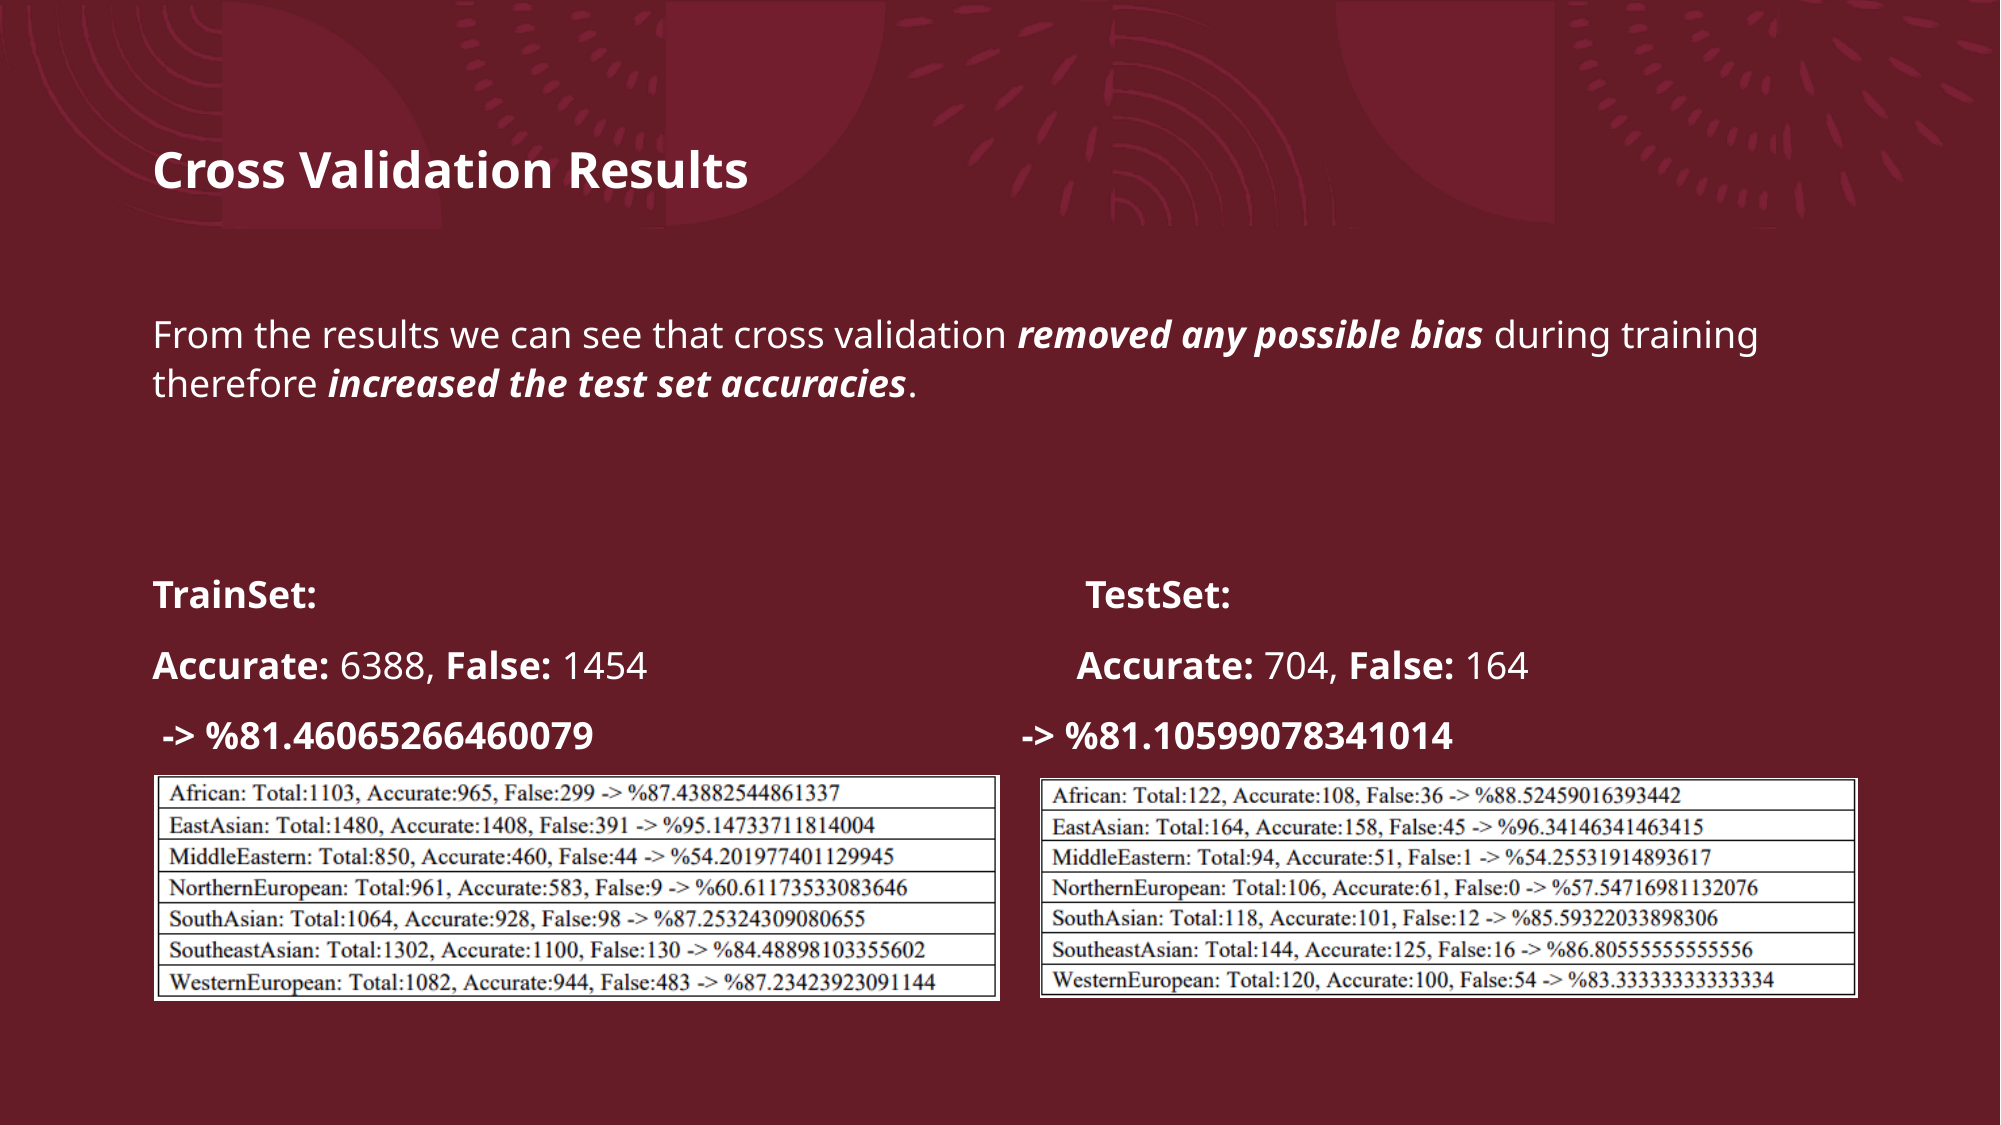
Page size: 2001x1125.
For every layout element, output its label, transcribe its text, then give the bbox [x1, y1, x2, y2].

picture [154, 775, 1000, 1001]
list Cross Validation Results From the results we can see that cross validation removed any possible bias during training therefore increased the test set accuracies. TrainSet: TestSet: Accurate: 6388, False: 1454 Accurate: 704, False: 164 -> %81.46065266460079 -> %81.10599078341014 [137, 125, 1863, 1009]
picture [1040, 778, 1858, 998]
